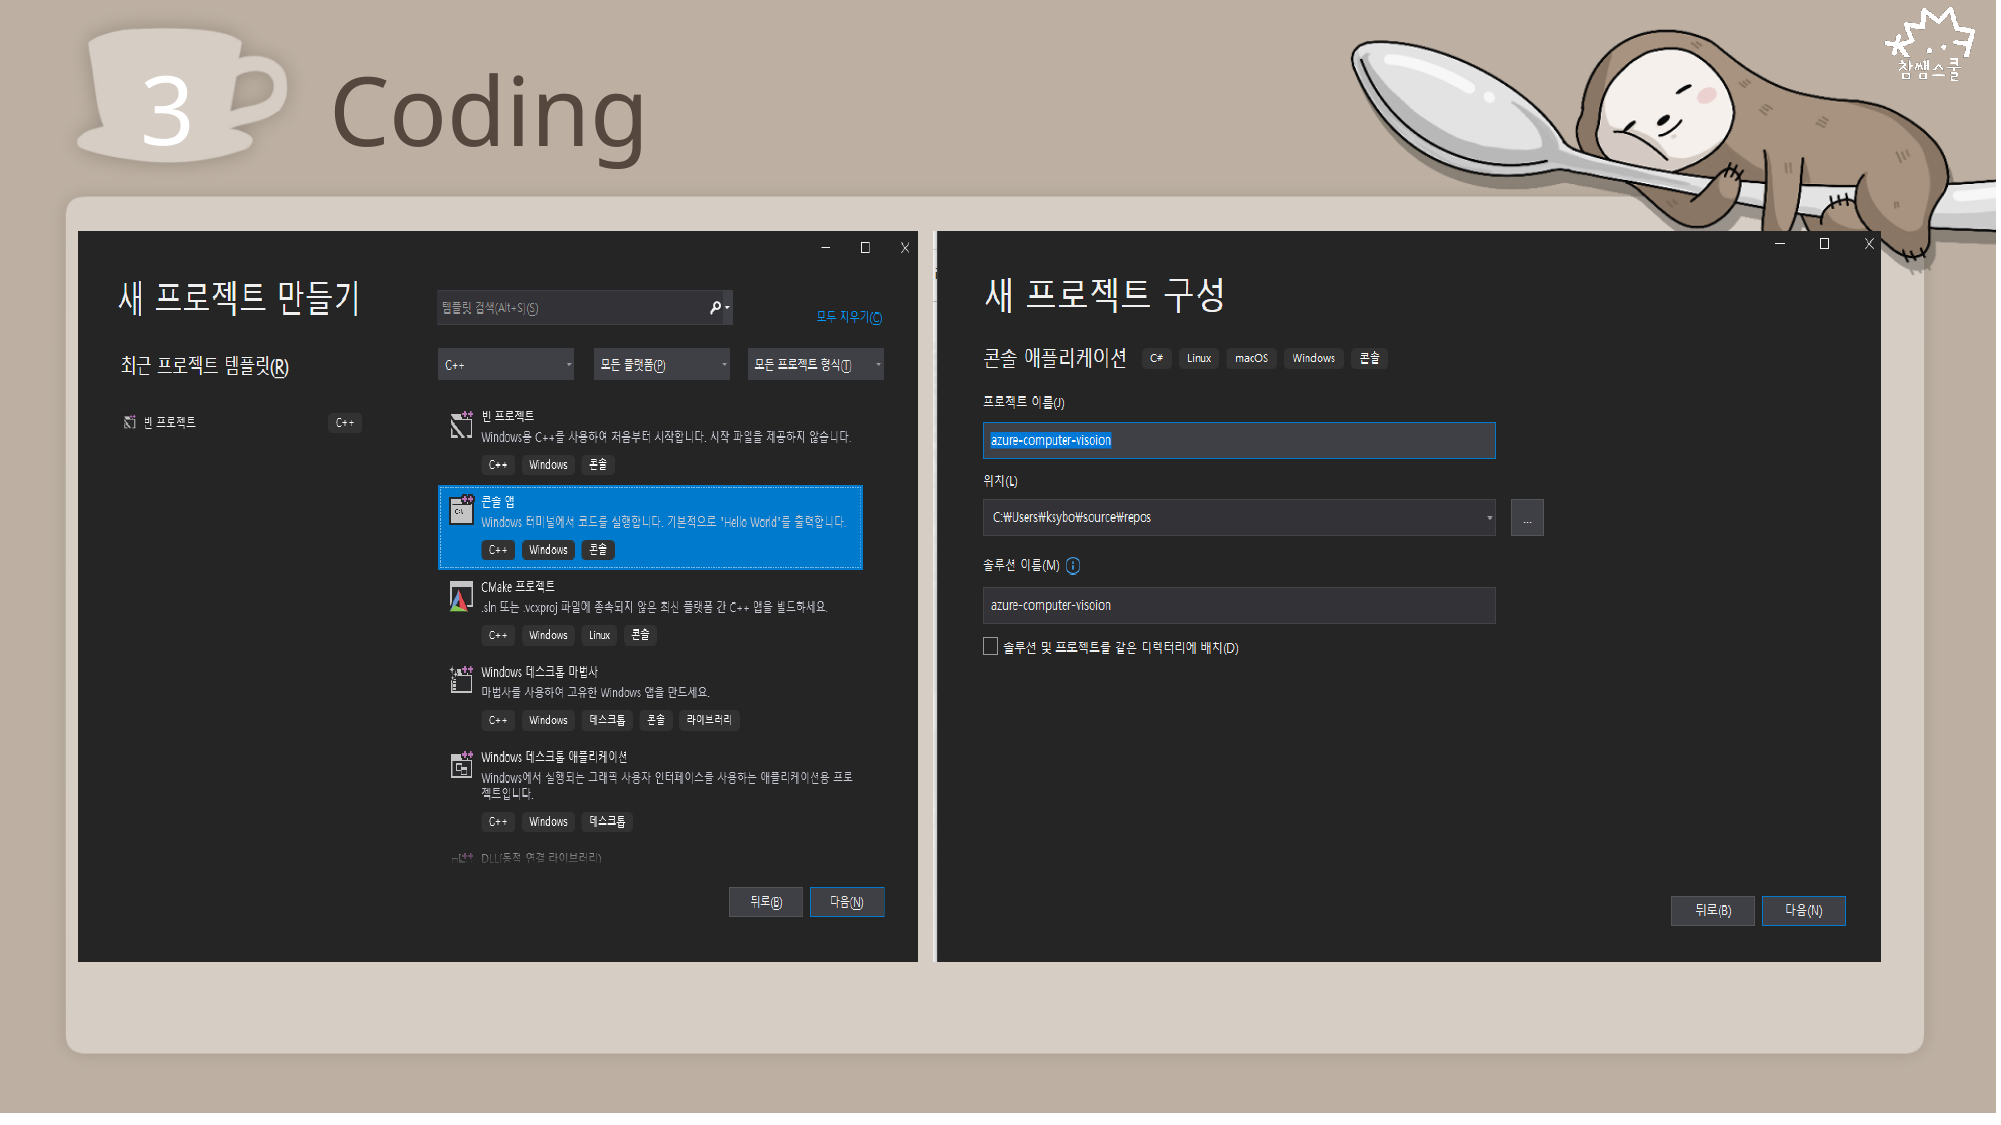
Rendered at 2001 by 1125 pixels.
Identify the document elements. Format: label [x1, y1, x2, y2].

text_box [0, 0, 1996, 1113]
picture [932, 231, 1882, 963]
picture [78, 231, 918, 963]
